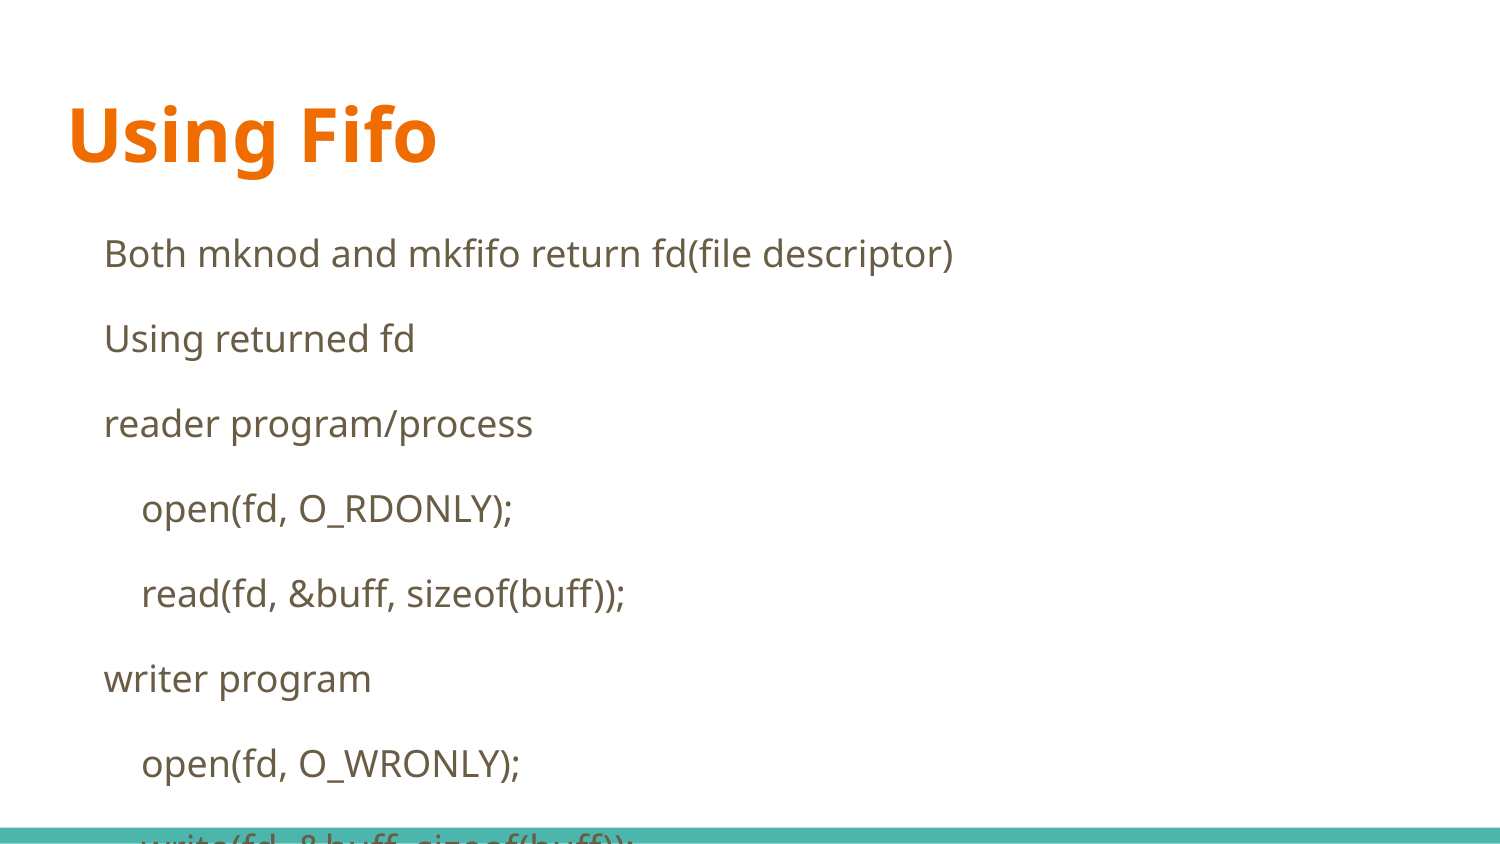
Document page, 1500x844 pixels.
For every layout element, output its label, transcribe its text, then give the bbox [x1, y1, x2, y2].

list Both mknod and mkfifo return fd(file descriptor) Using returned fd reader program/process open(fd, O_RDONLY); read(fd, &buff, sizeof(buff)); writer program open(fd, O_WRONLY); write(fd, &buff, sizeof(buff)); [51, 207, 1449, 750]
title Using Fifo [51, 72, 1449, 189]
